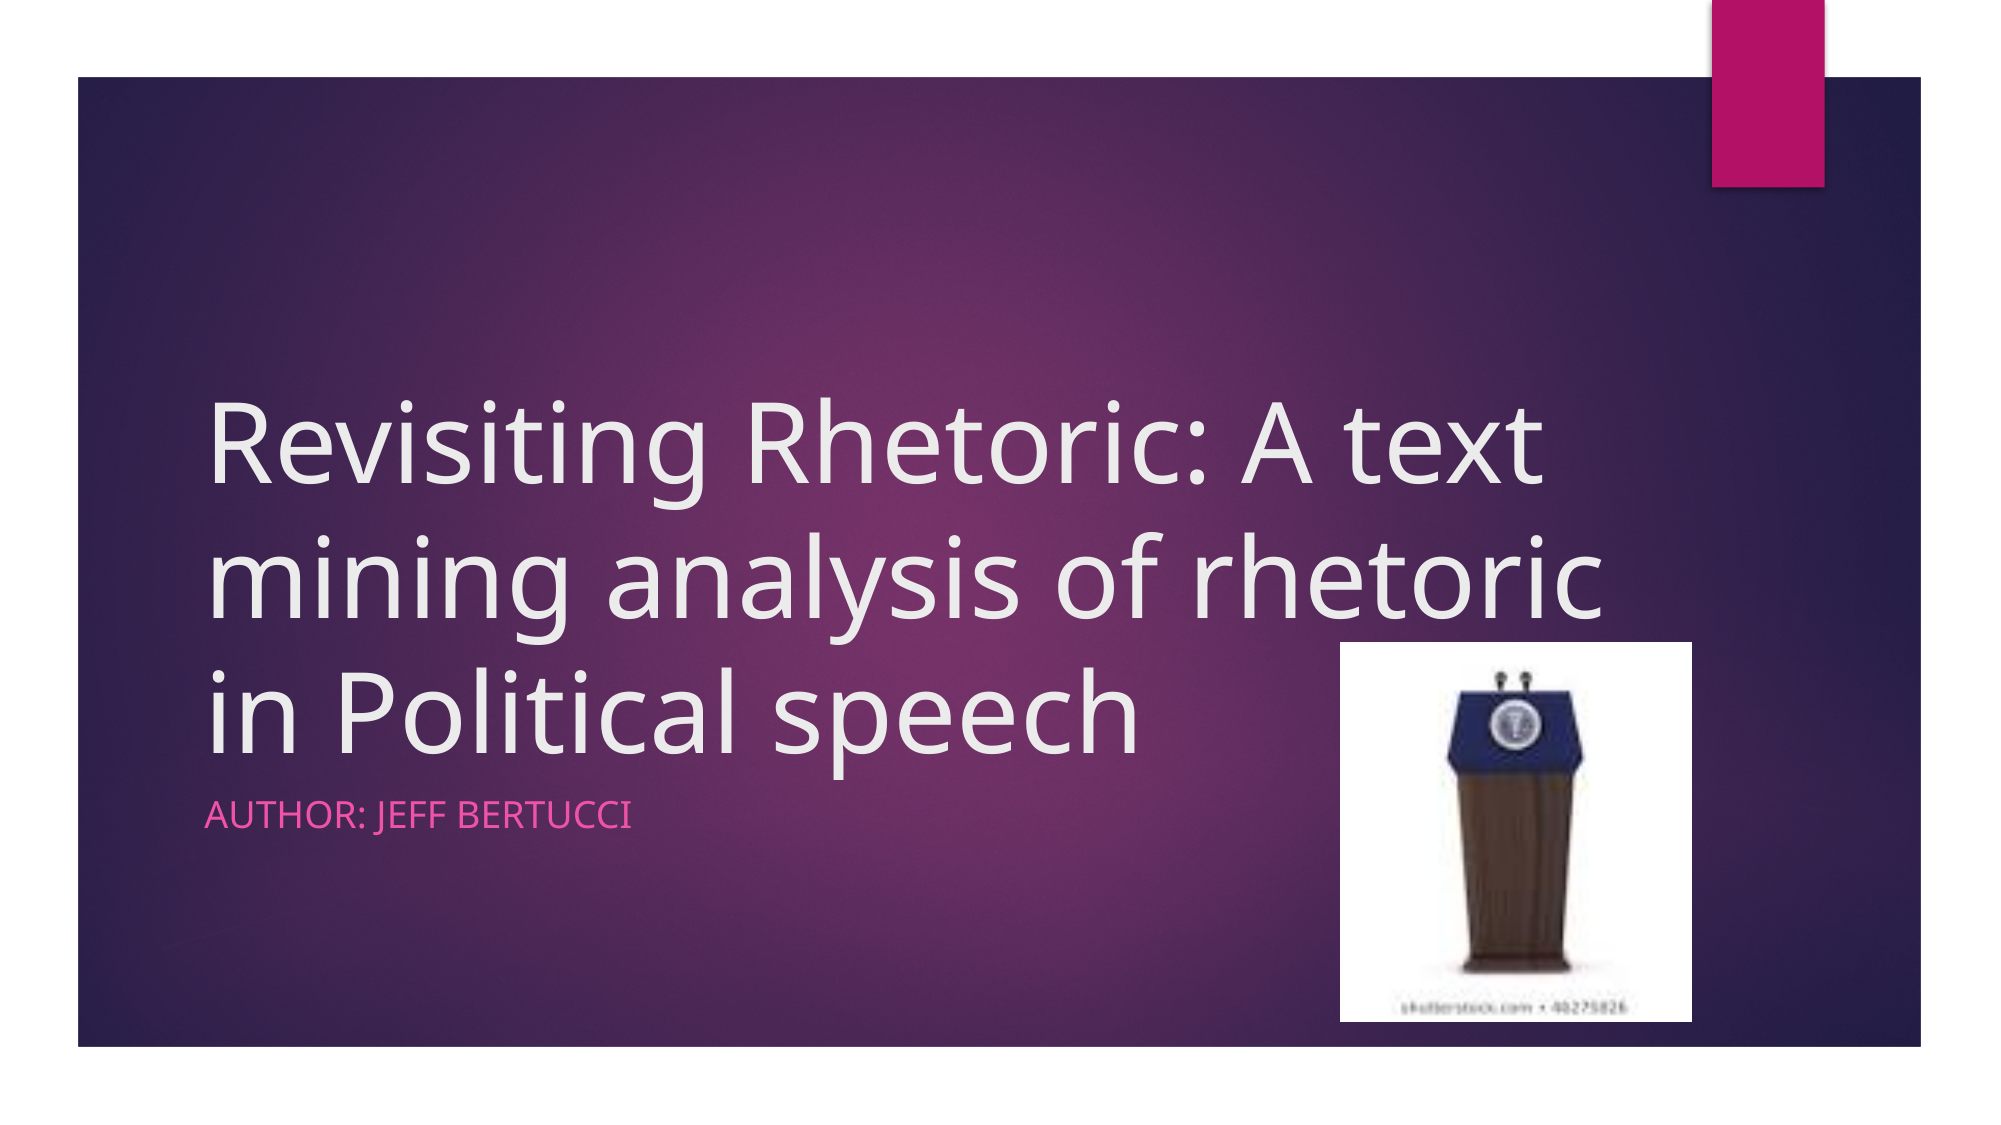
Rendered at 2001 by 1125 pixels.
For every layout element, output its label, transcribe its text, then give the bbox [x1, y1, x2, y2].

subtitle Author: Jeff Bertucci [189, 783, 1334, 925]
title Revisiting Rhetoric: A text mining analysis of rhetoric in Political speech [189, 344, 1638, 783]
picture [1340, 642, 1693, 1022]
